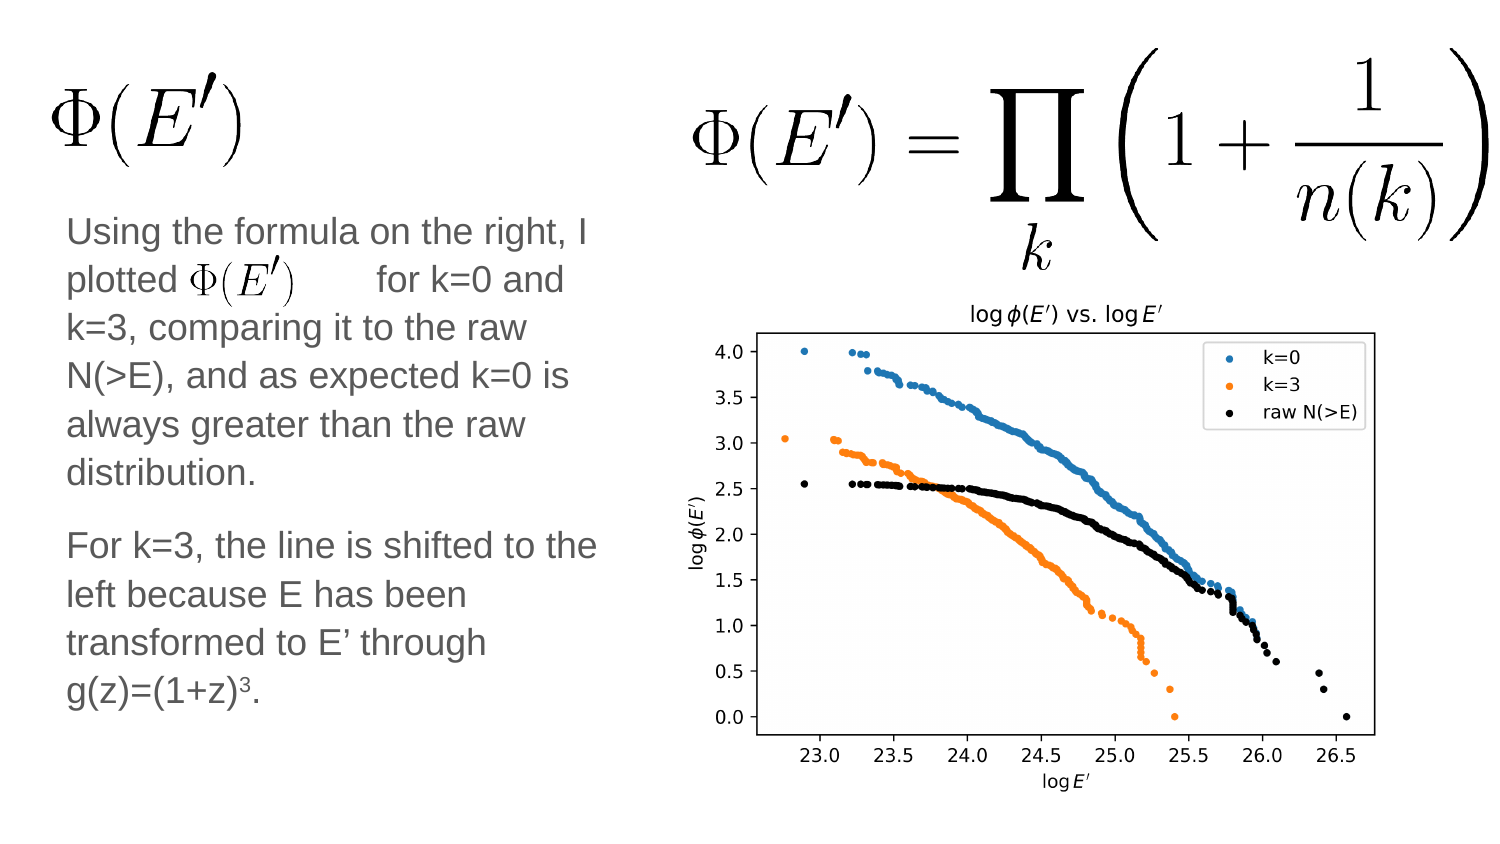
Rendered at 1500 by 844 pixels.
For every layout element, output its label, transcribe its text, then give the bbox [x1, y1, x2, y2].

picture [50, 72, 241, 168]
picture [657, 47, 1489, 801]
picture [190, 255, 293, 307]
list Using the formula on the right, I plotted for k=0 and k=3, comparing it to the raw N(>E), and as expected k=0 is always greater than the raw distribution. For k=3, the line is shifted to the left because E has been transformed to E’ through g(z)=(1+z)3. [51, 189, 658, 750]
